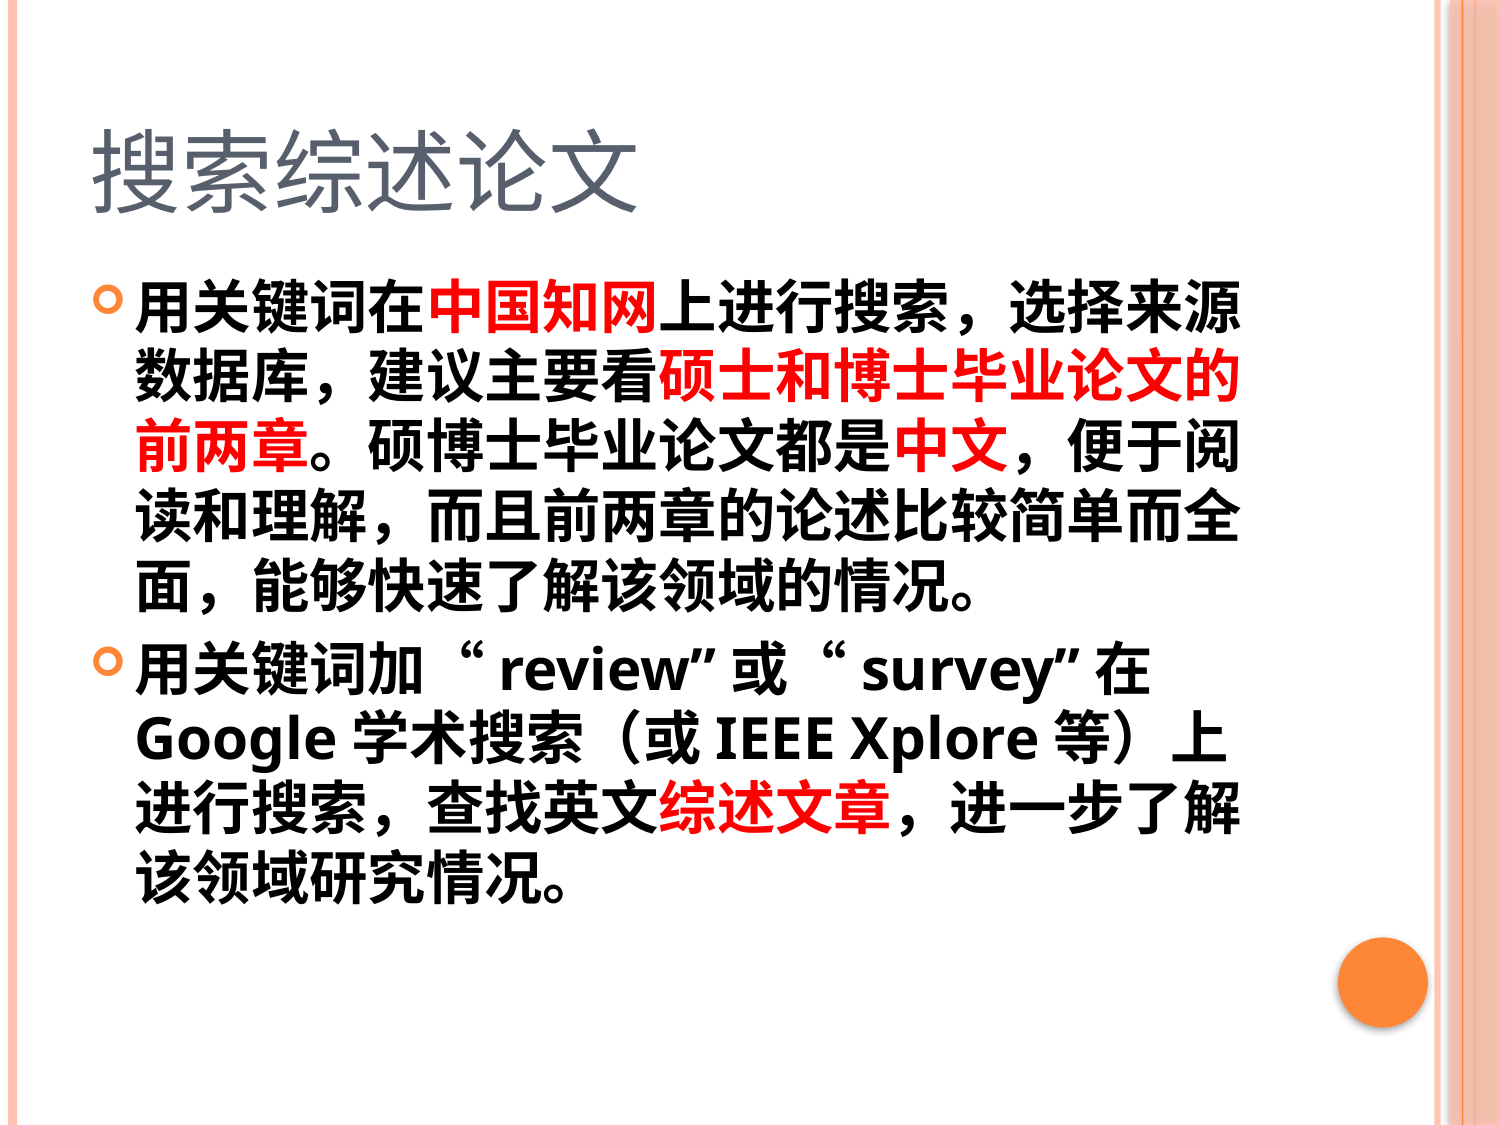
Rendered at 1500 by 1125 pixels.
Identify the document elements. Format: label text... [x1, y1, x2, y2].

title 搜索综述论文 [75, 45, 1300, 233]
list 用关键词在中国知网上进行搜索，选择来源数据库，建议主要看硕士和博士毕业论文的前两章。硕博士毕业论文都是中文，便于阅读和理解，而且前两章的论述比较简单而全面，能够快速了解该领域的情况。 用关键词加“review”或“survey”在Google学术搜索（或IEEE Xplore等）上进行搜索，查找英文综述文章，进一步了解该领域研究情况。 [75, 262, 1300, 1062]
